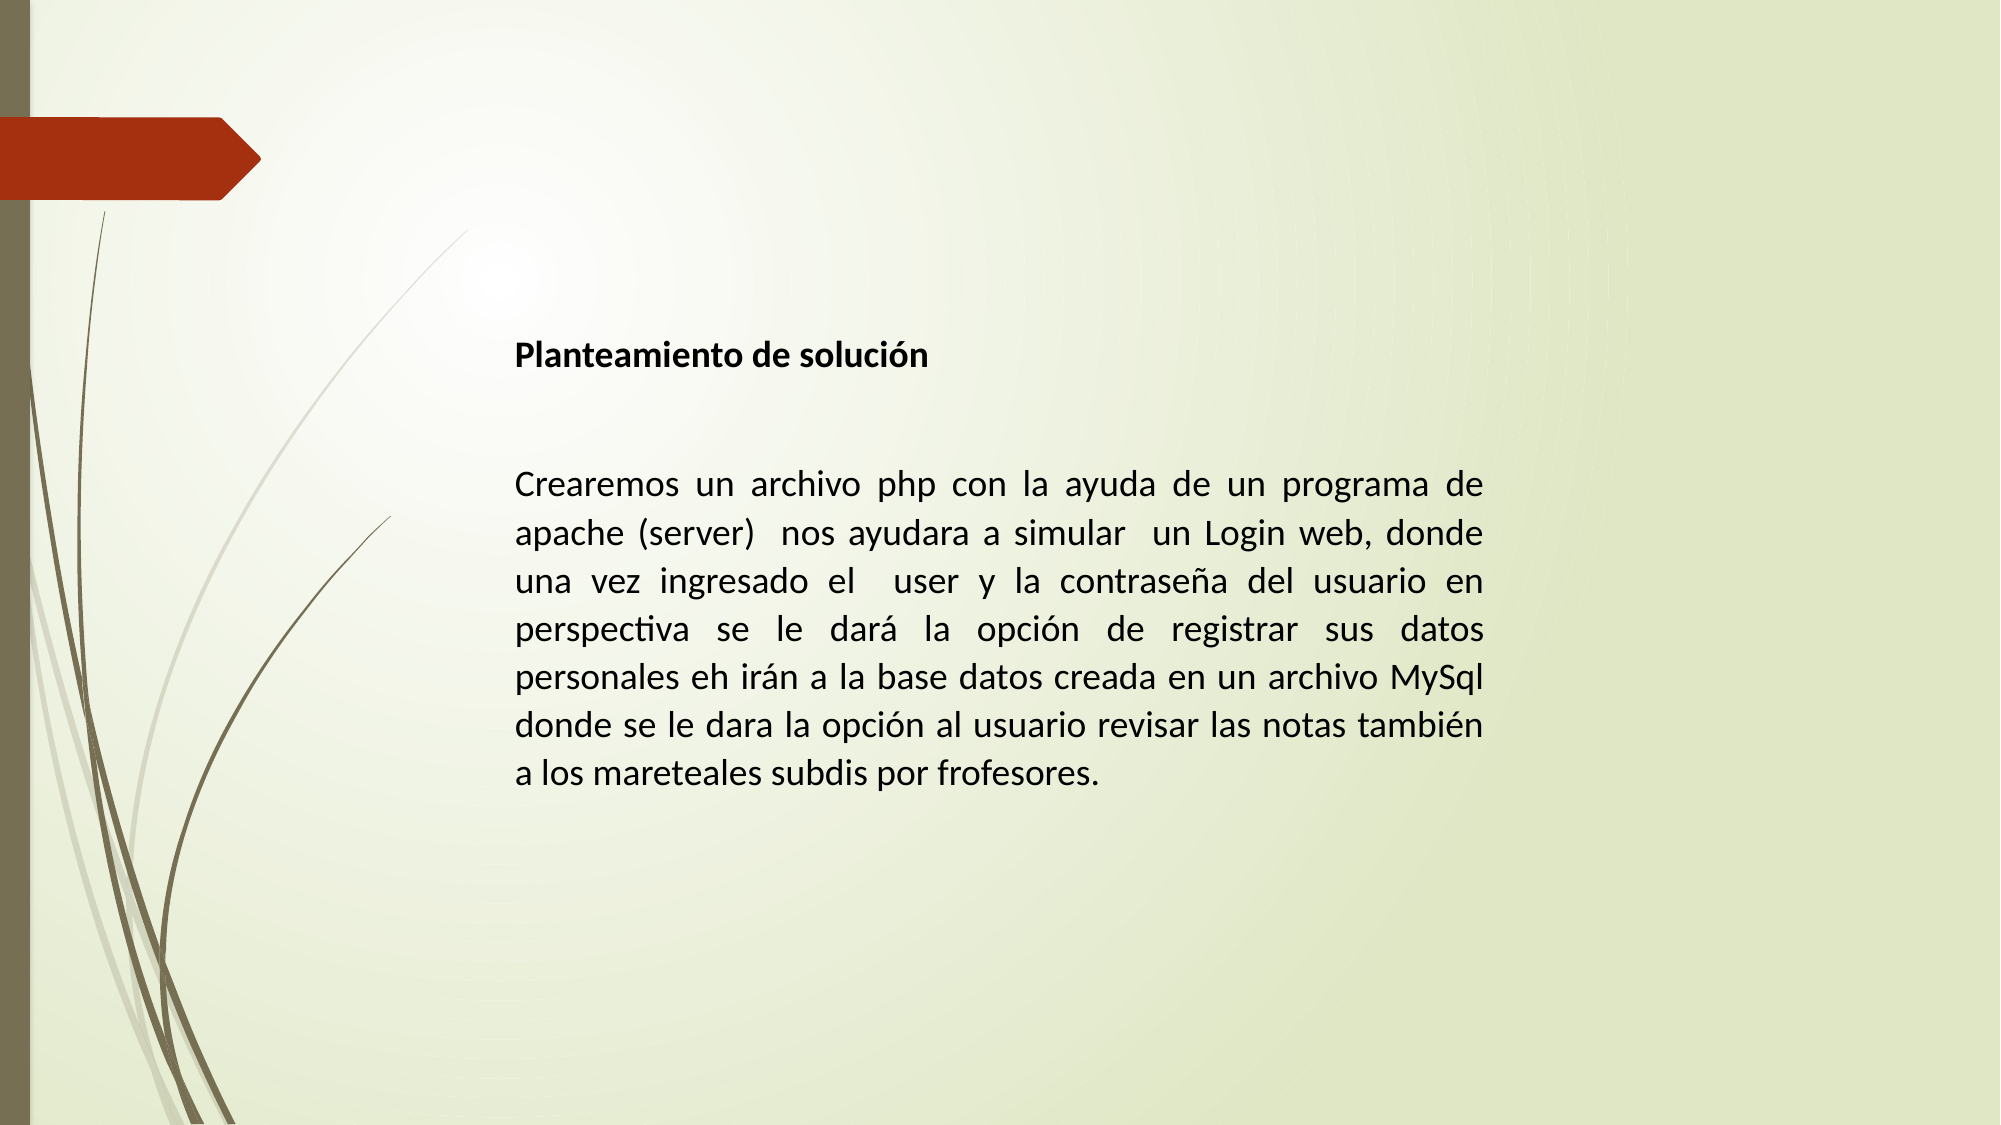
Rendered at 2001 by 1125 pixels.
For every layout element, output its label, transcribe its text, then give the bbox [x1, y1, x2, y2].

text_box Planteamiento de solución Crearemos un archivo php con la ayuda de un programa de apache (server) nos ayudara a simular un Login web, donde una vez ingresado el user y la contraseña del usuario en perspectiva se le dará la opción de registrar sus datos personales eh irán a la base datos creada en un archivo MySql donde se le dara la opción al usuario revisar las notas también a los mareteales subdis por frofesores. [500, 319, 1500, 801]
